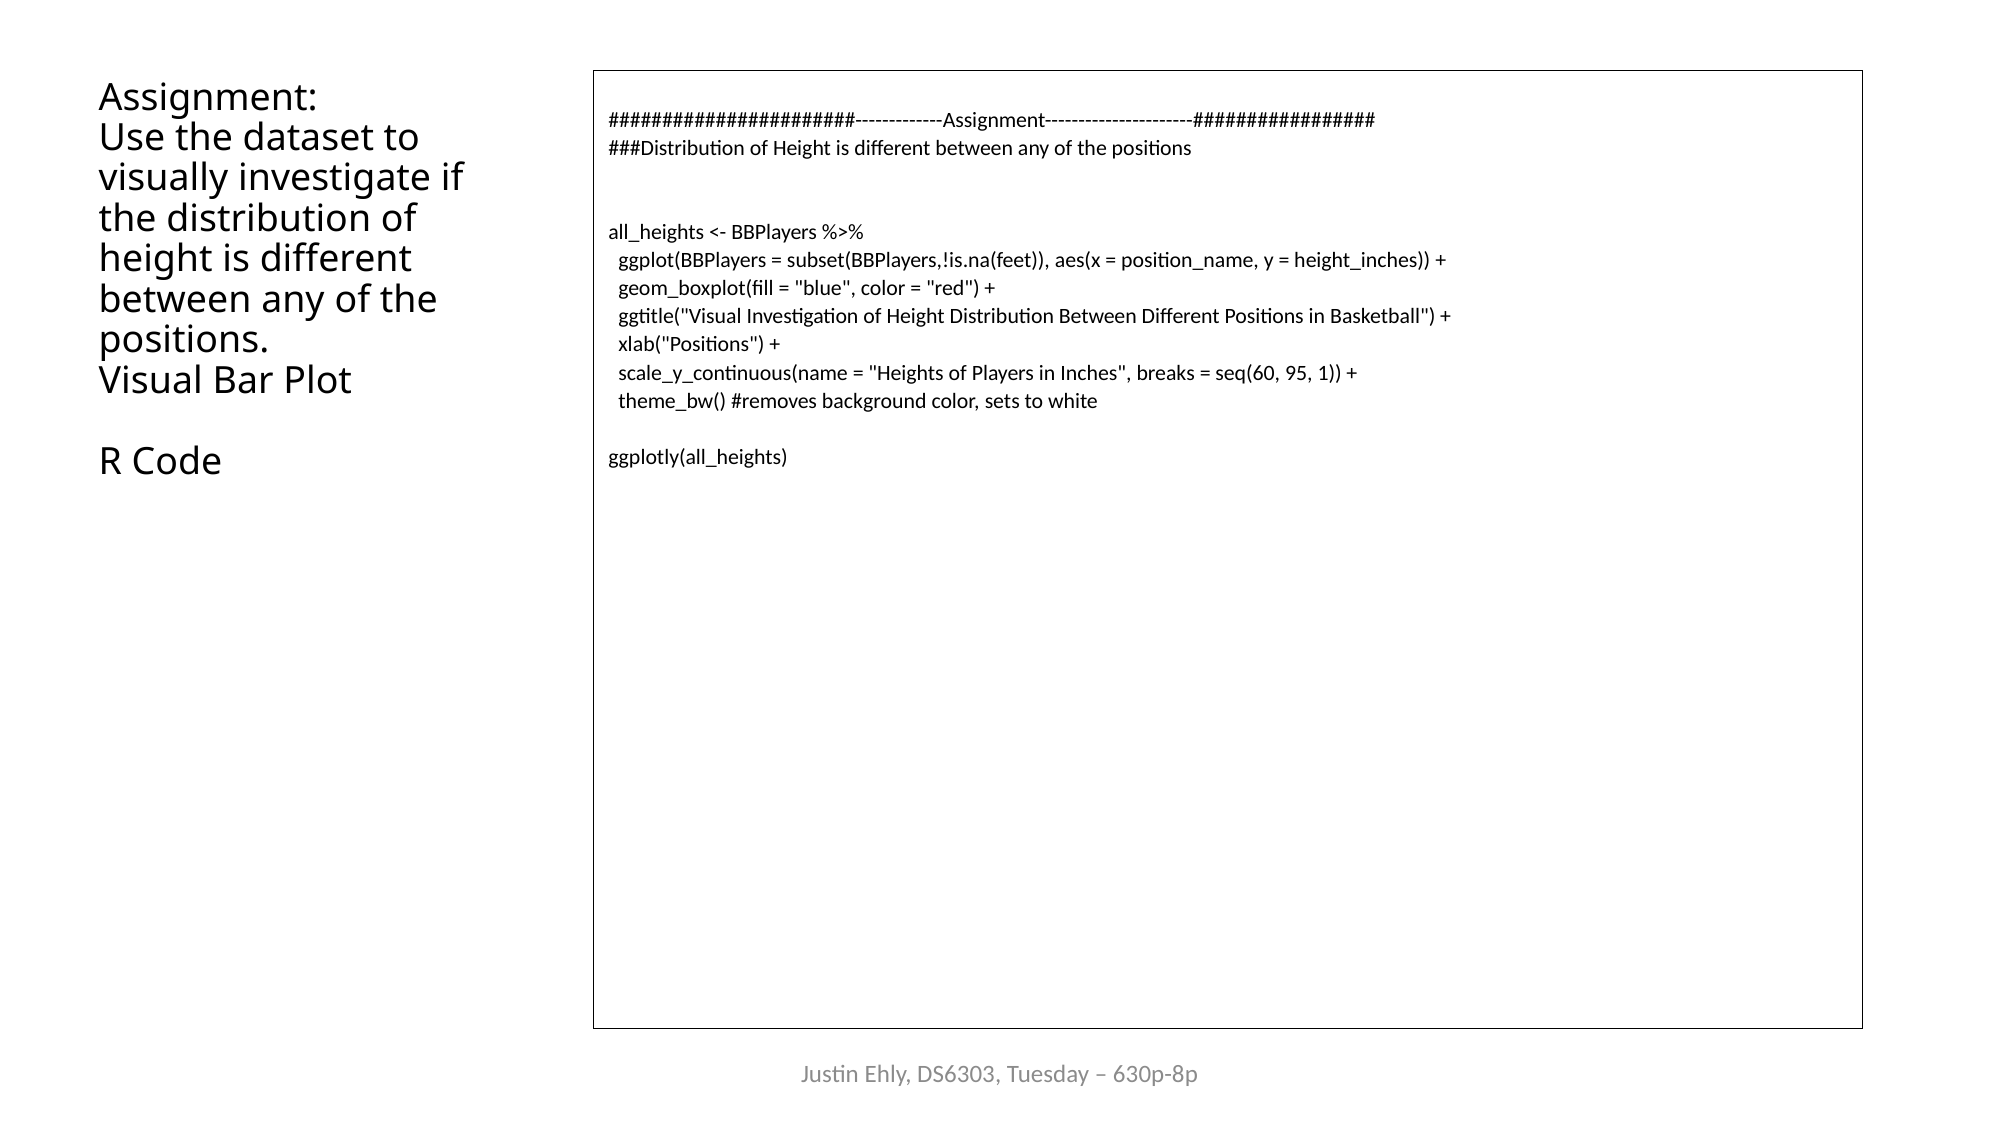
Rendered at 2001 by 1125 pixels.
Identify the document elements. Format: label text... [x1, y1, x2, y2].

title Assignment: Use the dataset to visually investigate if the distribution of height is different between any of the positions. Visual Bar Plot R Code [83, 70, 514, 562]
list #######################-------------Assignment----------------------################# ###Distribution of Height is different between any of the positions all_heights <- BBPlayers %>% ggplot(BBPlayers = subset(BBPlayers,!is.na(feet)), aes(x = position_name, y = height_inches)) + geom_boxplot(fill = "blue", color = "red") + ggtitle("Visual Investigation of Height Distribution Between Different Positions in Basketball") + xlab("Positions") + scale_y_continuous(name = "Heights of Players in Inches", breaks = seq(60, 95, 1)) + theme_bw() #removes background color, sets to white ggplotly(all_heights) [593, 70, 1863, 1029]
footer Justin Ehly, DS6303, Tuesday – 630p-8p [662, 1042, 1338, 1103]
